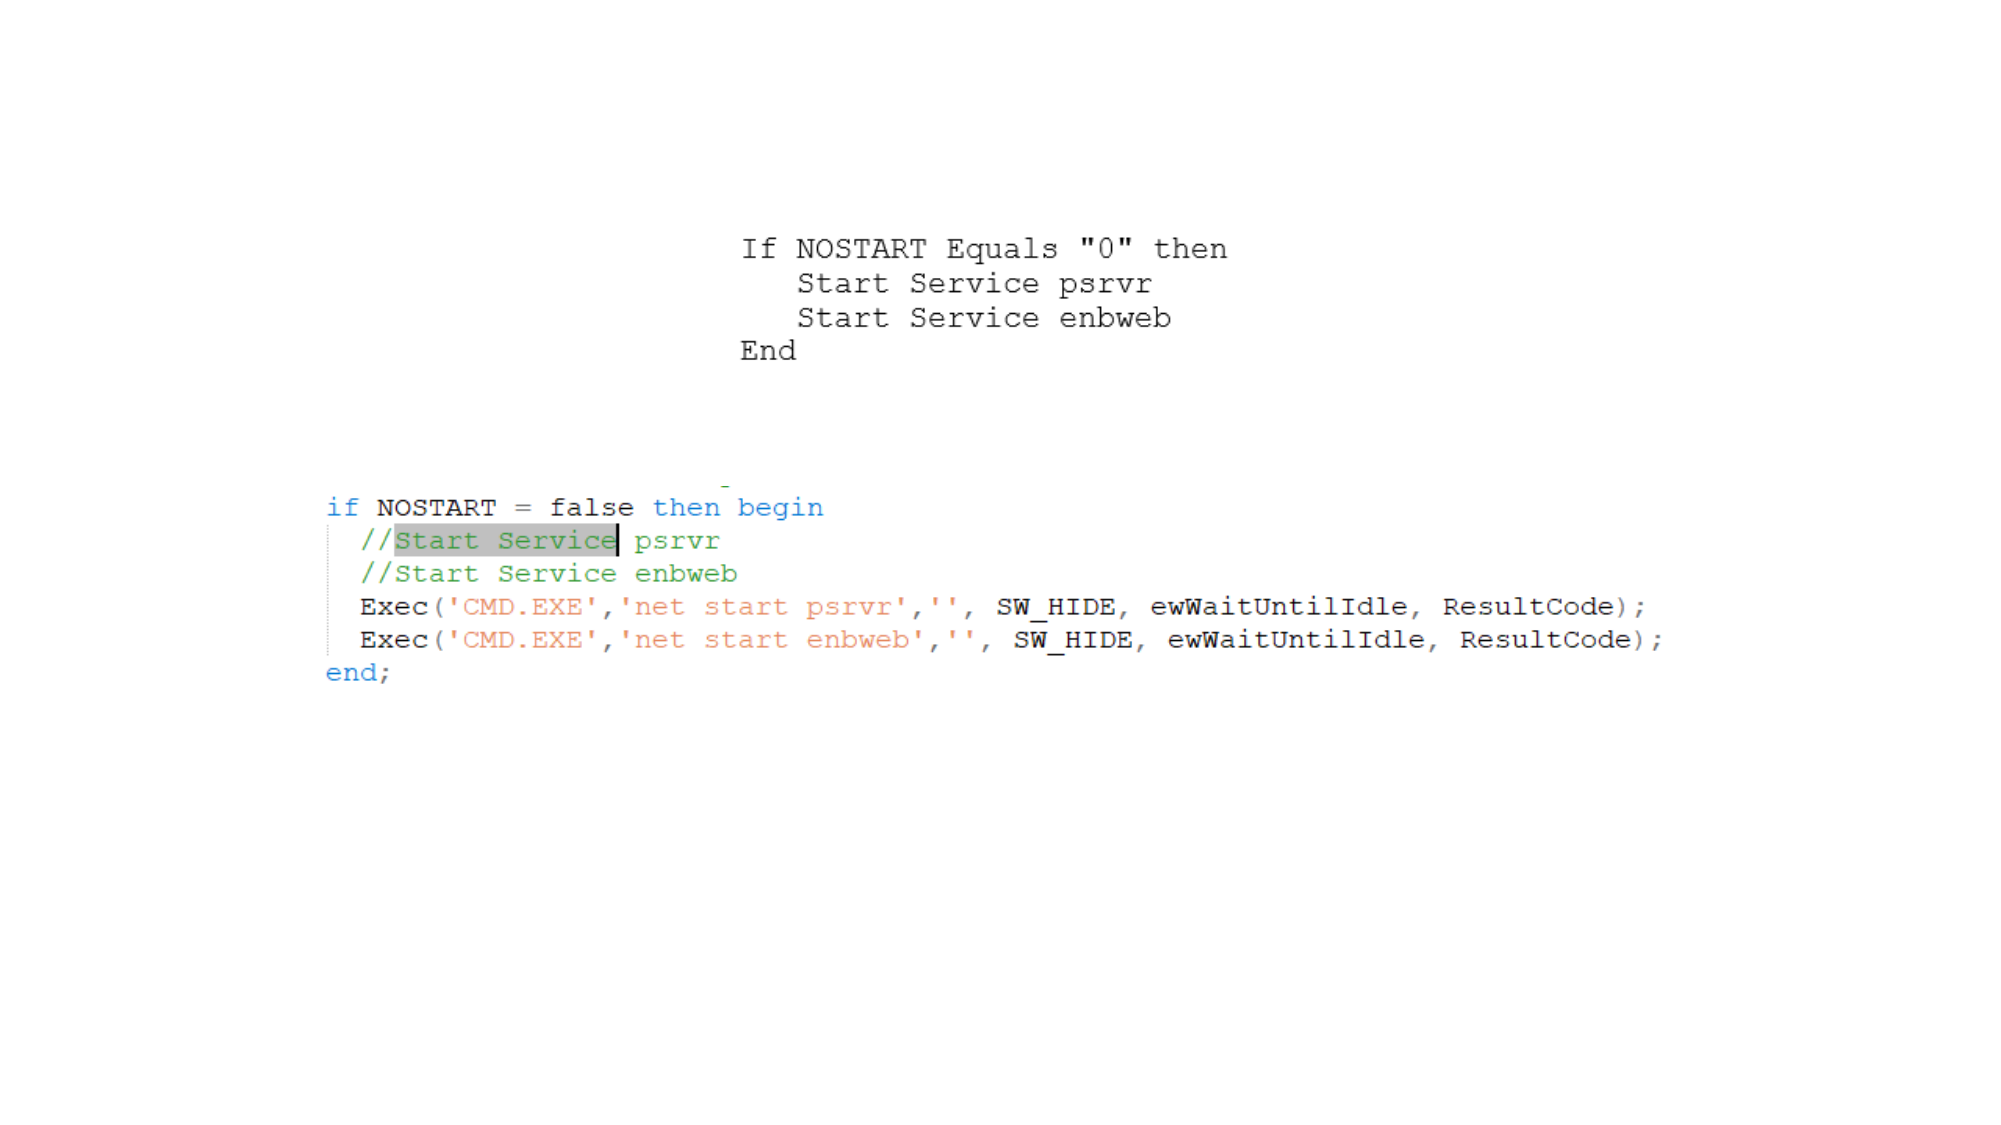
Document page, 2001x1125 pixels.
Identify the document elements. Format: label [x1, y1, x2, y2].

picture [320, 486, 1679, 706]
picture [731, 230, 1269, 372]
